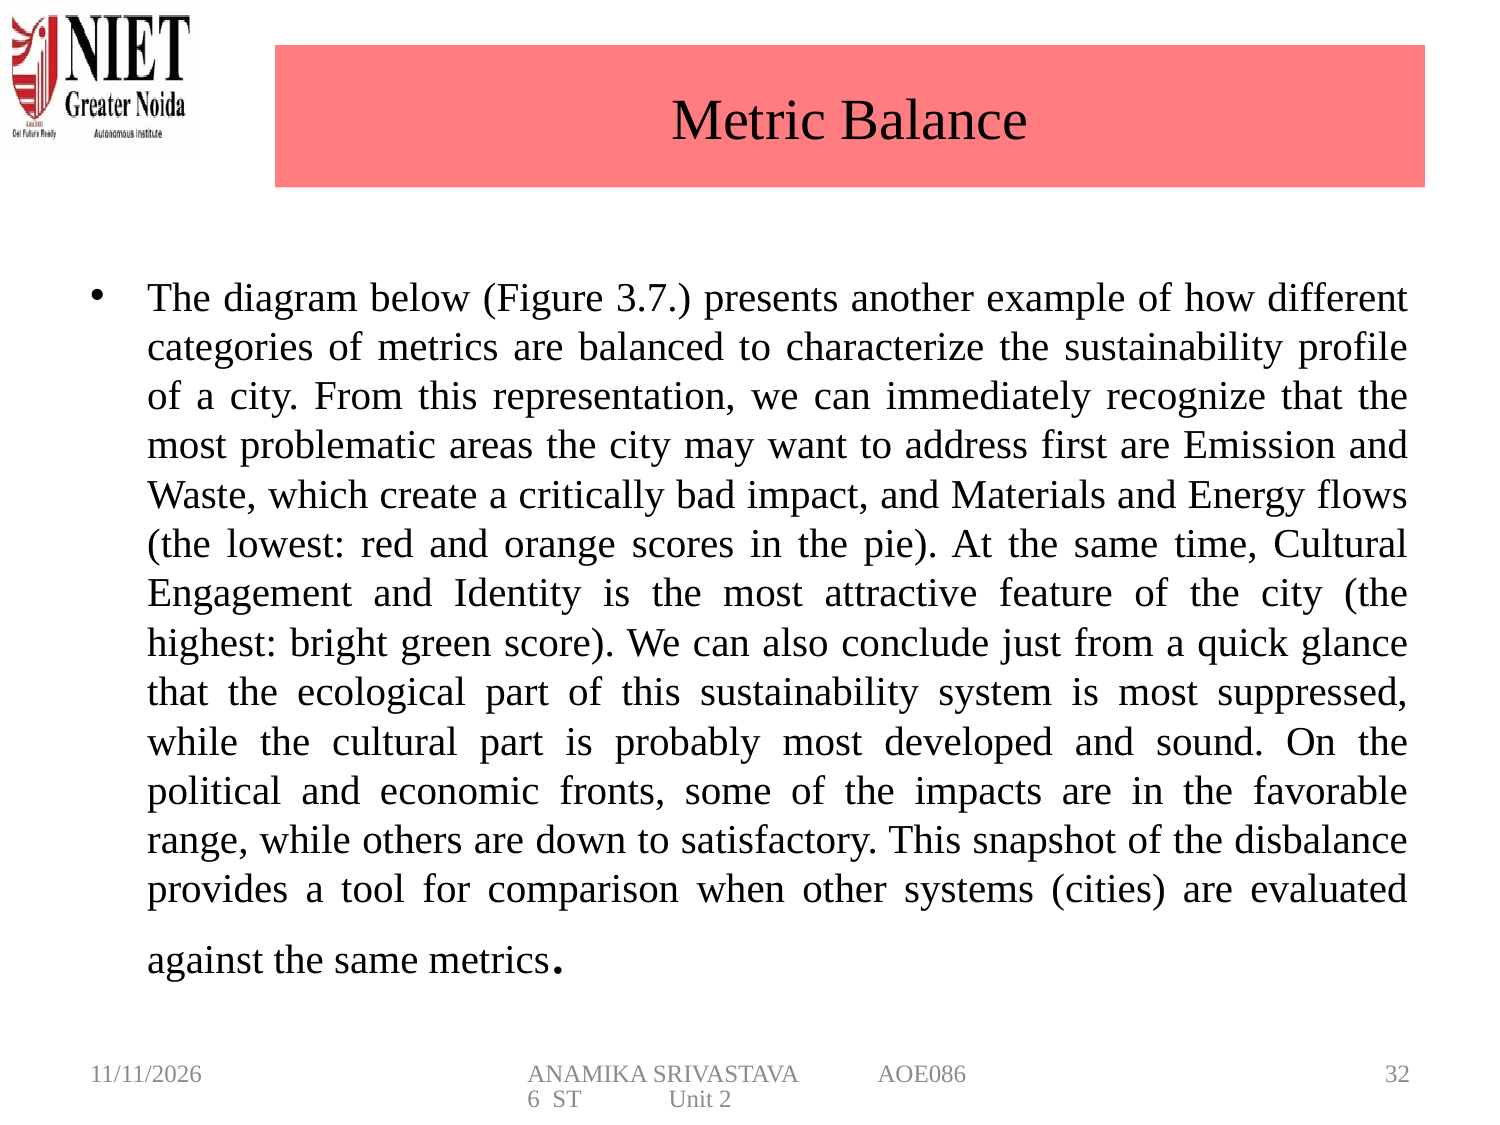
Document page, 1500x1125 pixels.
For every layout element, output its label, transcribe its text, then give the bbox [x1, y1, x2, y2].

list The diagram below (Figure 3.7.) presents another example of how different categories of metrics are balanced to characterize the sustainability profile of a city. From this representation, we can immediately recognize that the most problematic areas the city may want to address first are Emission and Waste, which create a critically bad impact, and Materials and Energy flows (the lowest: red and orange scores in the pie). At the same time, Cultural Engagement and Identity is the most attractive feature of the city (the highest: bright green score). We can also conclude just from a quick glance that the ecological part of this sustainability system is most suppressed, while the cultural part is probably most developed and sound. On the political and economic fronts, some of the impacts are in the favorable range, while others are down to satisfactory. This snapshot of the disbalance provides a tool for comparison when other systems (cities) are evaluated against the same metrics. [75, 262, 1425, 1005]
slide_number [75, 1042, 425, 1103]
slide_number 32 [1074, 1042, 1425, 1103]
title Metric Balance [275, 45, 1425, 188]
footer ANAMIKA SRIVASTAVA AOE0866 ST Unit 2 [512, 1042, 988, 1103]
picture [0, 0, 201, 156]
